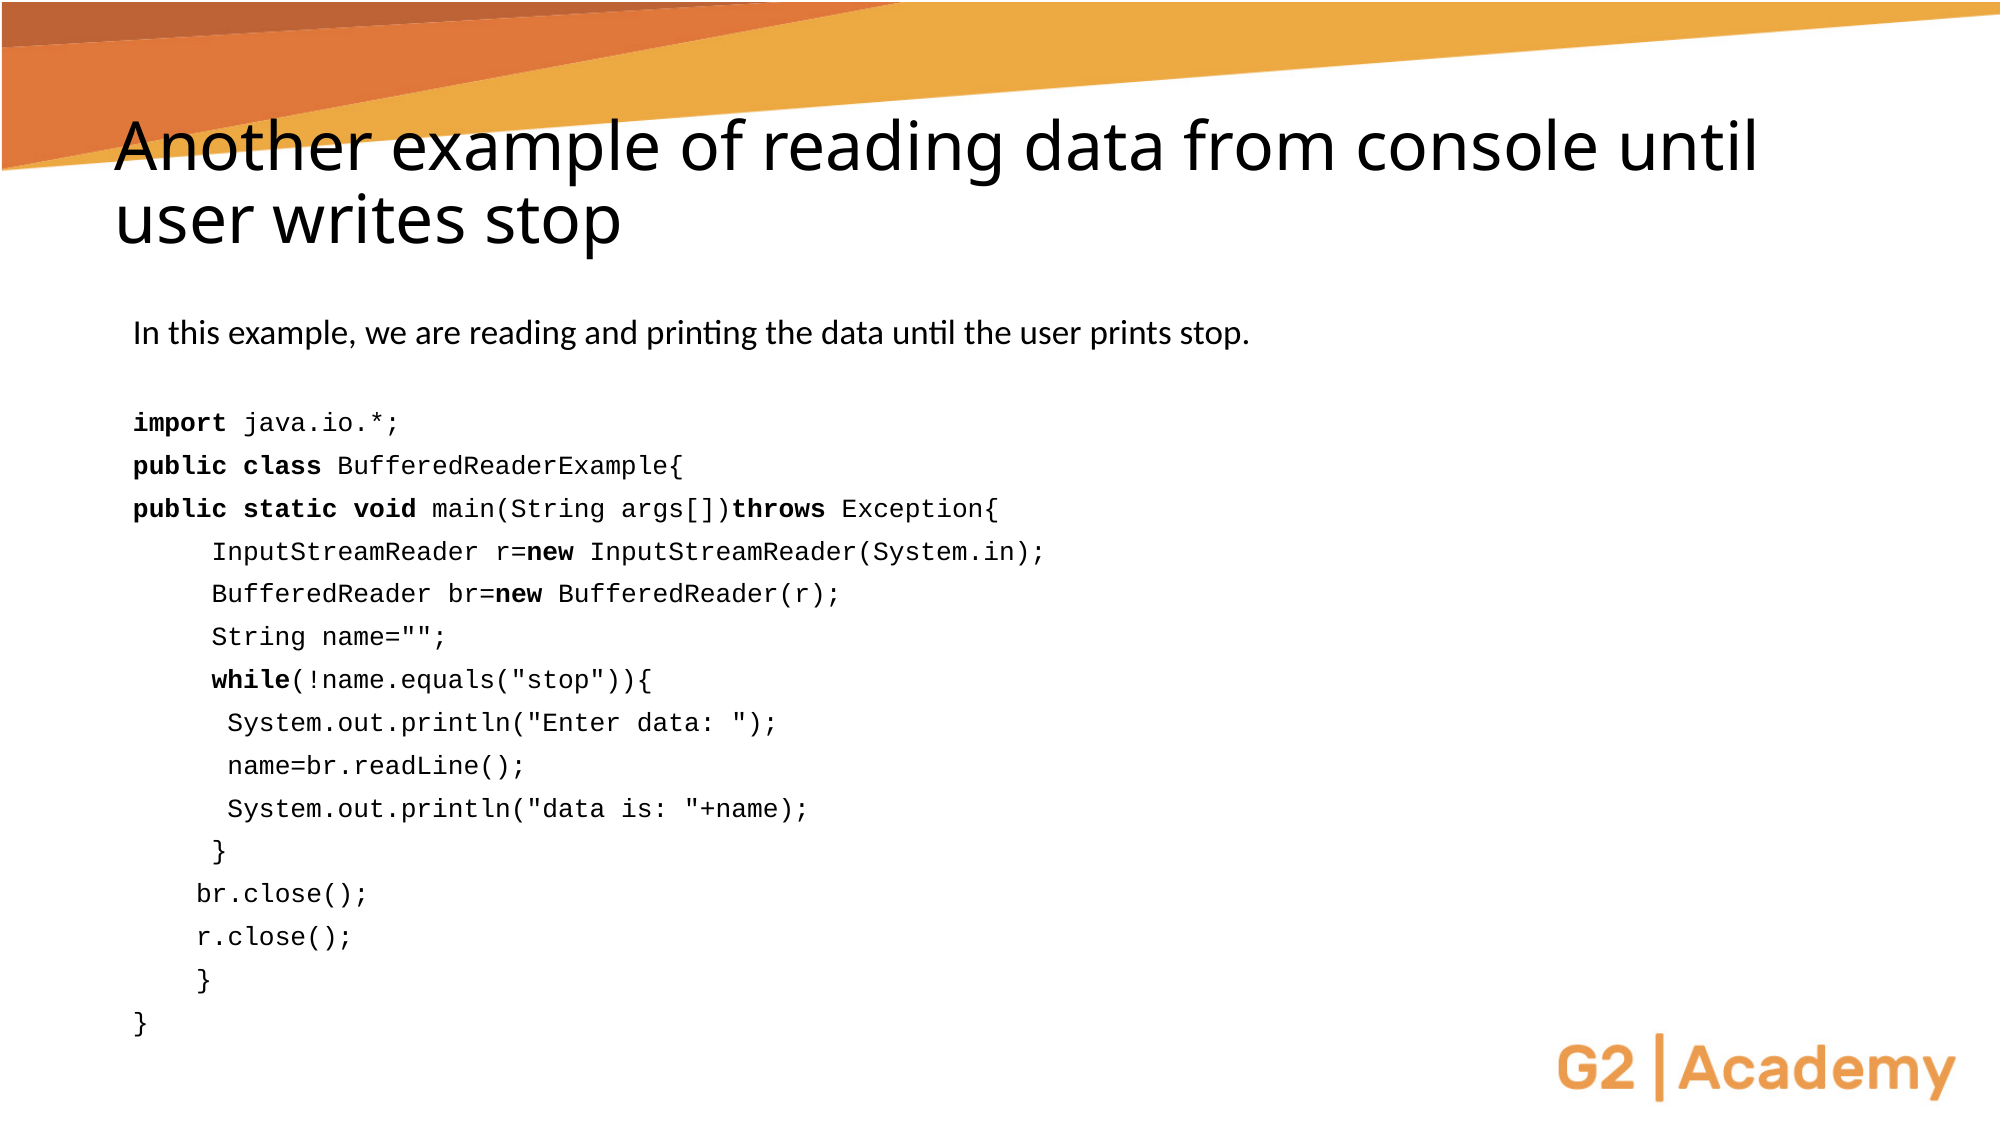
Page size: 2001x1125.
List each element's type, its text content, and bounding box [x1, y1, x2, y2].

list In this example, we are reading and printing the data until the user prints stop. import java.io.*; public class BufferedReaderExample{ public static void main(String args[])throws Exception{ InputStreamReader r=new InputStreamReader(System.in); BufferedReader br=new BufferedReader(r); String name=""; while(!name.equals("stop")){ System.out.println("Enter data: "); name=br.readLine(); System.out.println("data is: "+name); } br.close(); r.close(); } } [99, 306, 1900, 1050]
title Another example of reading data from console until user writes stop [99, 104, 1900, 267]
picture [1, 2, 2000, 1125]
